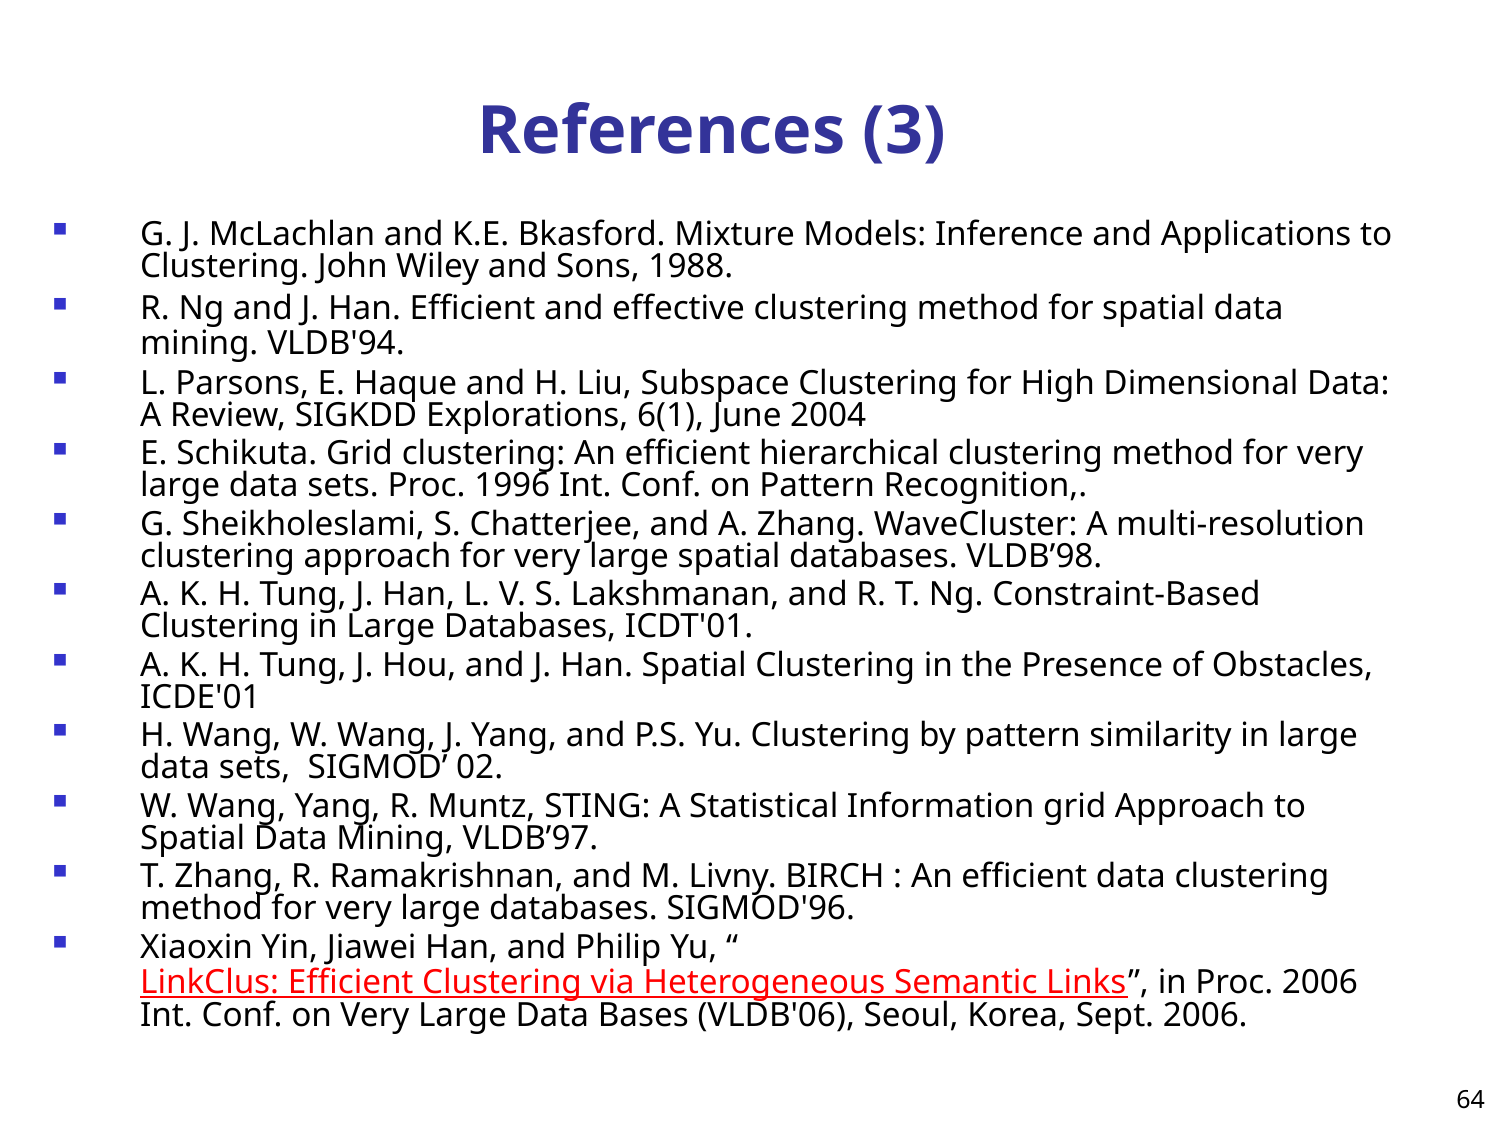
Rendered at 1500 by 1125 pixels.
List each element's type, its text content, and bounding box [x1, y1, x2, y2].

list G. J. McLachlan and K.E. Bkasford. Mixture Models: Inference and Applications to Clustering. John Wiley and Sons, 1988. R. Ng and J. Han. Efficient and effective clustering method for spatial data mining. VLDB'94. L. Parsons, E. Haque and H. Liu, Subspace Clustering for High Dimensional Data: A Review, SIGKDD Explorations, 6(1), June 2004 E. Schikuta. Grid clustering: An efficient hierarchical clustering method for very large data sets. Proc. 1996 Int. Conf. on Pattern Recognition,. G. Sheikholeslami, S. Chatterjee, and A. Zhang. WaveCluster: A multi-resolution clustering approach for very large spatial databases. VLDB’98. A. K. H. Tung, J. Han, L. V. S. Lakshmanan, and R. T. Ng. Constraint-Based Clustering in Large Databases, ICDT'01. A. K. H. Tung, J. Hou, and J. Han. Spatial Clustering in the Presence of Obstacles, ICDE'01 H. Wang, W. Wang, J. Yang, and P.S. Yu. Clustering by pattern similarity in large data sets, SIGMOD’ 02. W. Wang, Yang, R. Muntz, STING: A Statistical Information grid Approach to Spatial Data Mining, VLDB’97. T. Zhang, R. Ramakrishnan, and M. Livny. BIRCH : An efficient data clustering method for very large databases. SIGMOD'96. Xiaoxin Yin, Jiawei Han, and Philip Yu, “LinkClus: Efficient Clustering via Heterogeneous Semantic Links”, in Proc. 2006 Int. Conf. on Very Large Data Bases (VLDB'06), Seoul, Korea, Sept. 2006. [37, 212, 1425, 1038]
slide_number 64 [1187, 1062, 1500, 1125]
title References (3) [249, 62, 1175, 191]
